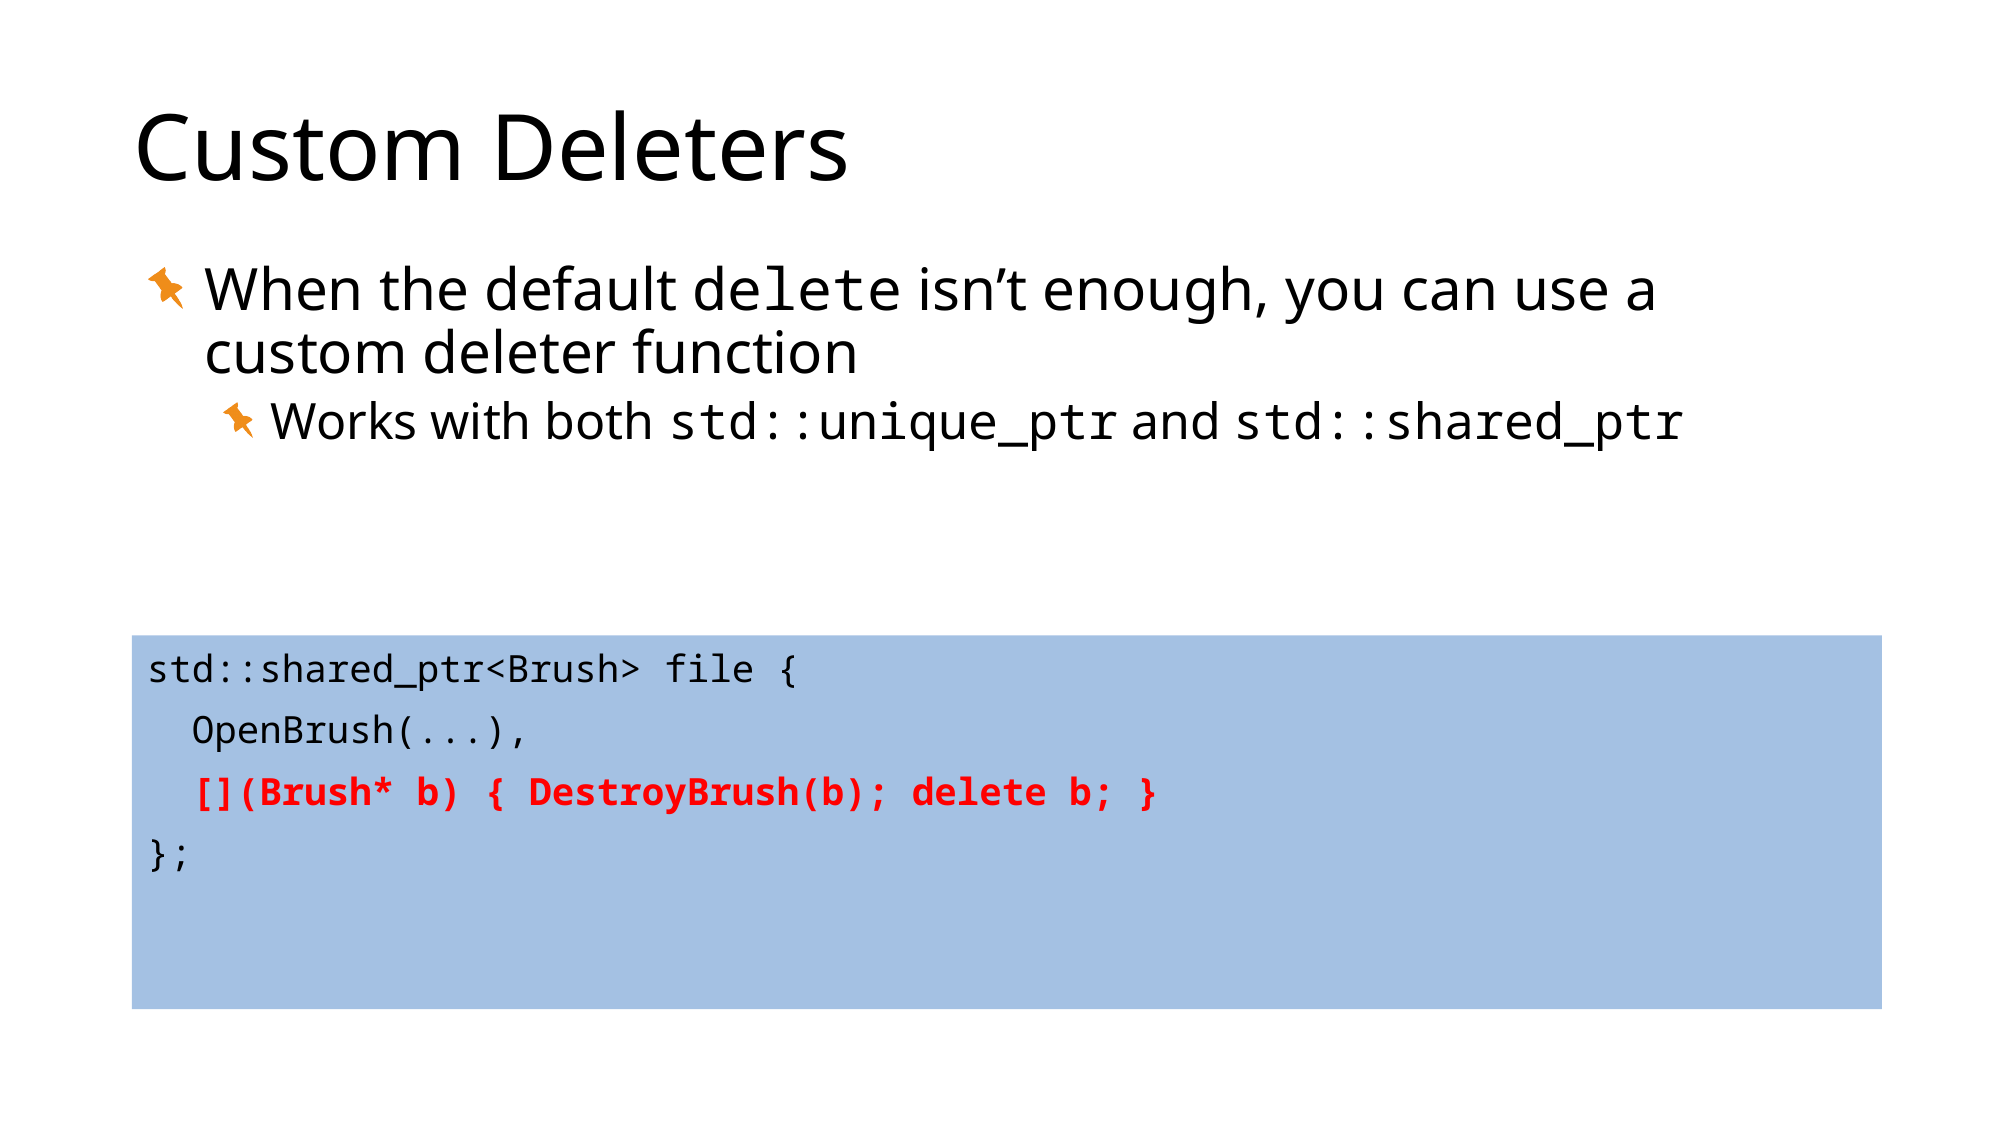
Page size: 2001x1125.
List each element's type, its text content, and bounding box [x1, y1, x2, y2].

list std::shared_ptr<Brush> file { OpenBrush(...), [](Brush* b) { DestroyBrush(b); delete b; } }; [131, 635, 1882, 1010]
picture [148, 267, 183, 309]
title Custom Deleters [133, 90, 1867, 209]
list When the default delete isn’t enough, you can use a custom deleter function Works with both std::unique_ptr and std::shared_ptr [133, 245, 1882, 621]
picture [223, 402, 253, 438]
